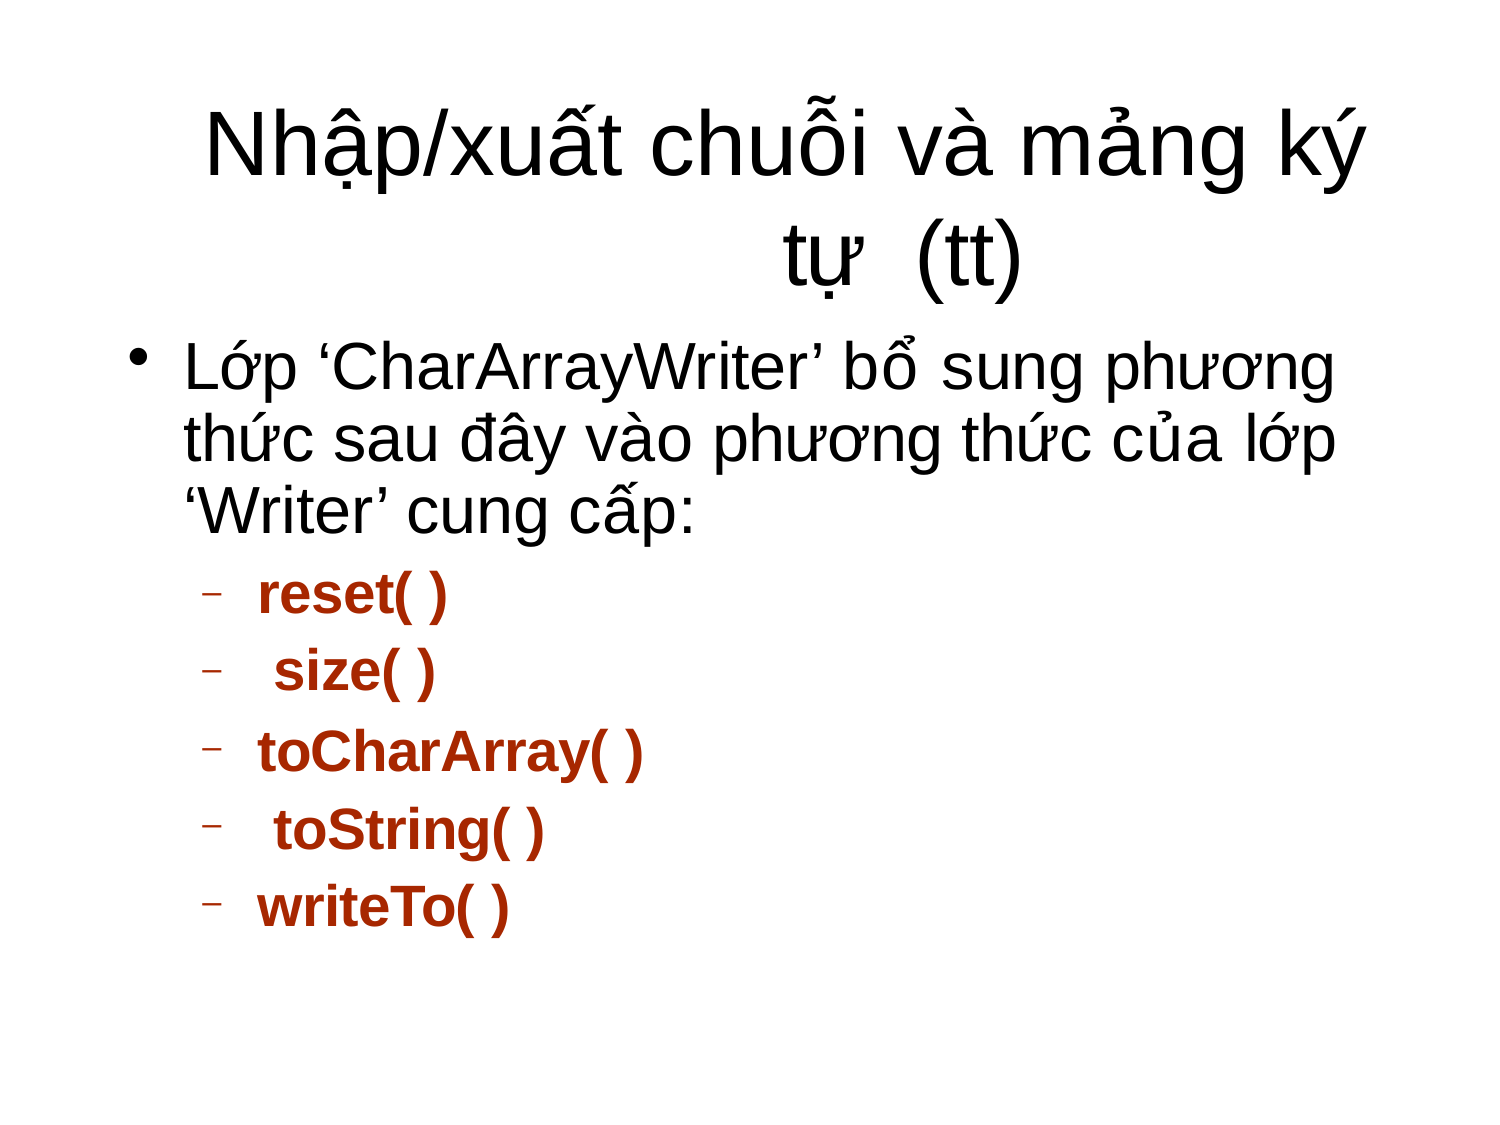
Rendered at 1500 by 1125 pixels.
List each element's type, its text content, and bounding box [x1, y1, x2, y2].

text_box reset( ) size( ) toCharArray( ) toString( ) writeTo( ) [255, 546, 648, 939]
text_box – [200, 643, 224, 688]
text_box Lớp ‘CharArrayWriter’ bổ sung phương thức sau đây vào phương thức của lớp ‘Writer’ cung cấp: [125, 322, 1355, 549]
text_box – [200, 721, 224, 765]
text_box – [200, 565, 224, 610]
title Nhập/xuất chuỗi và mảng ký tự (tt) [201, 81, 1473, 304]
text_box – [200, 875, 224, 920]
text_box – [200, 798, 224, 843]
